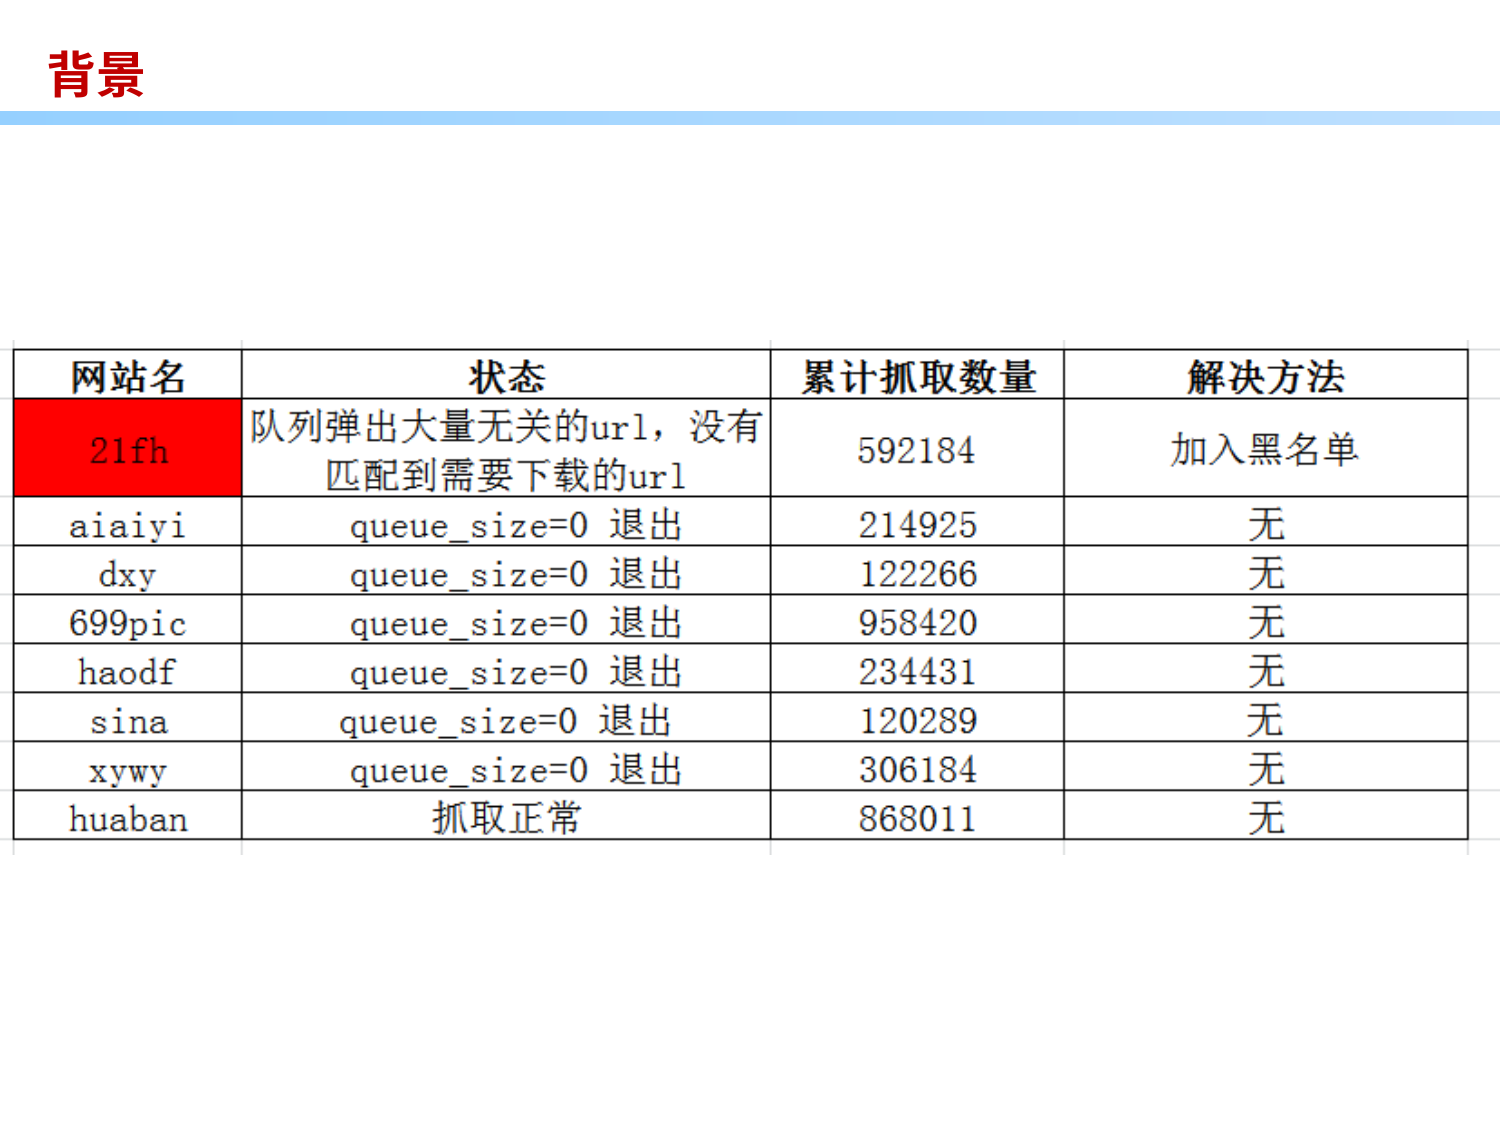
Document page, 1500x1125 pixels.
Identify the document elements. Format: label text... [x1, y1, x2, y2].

text_box [0, 111, 1500, 125]
picture [0, 340, 1500, 855]
text_box 背景 [31, 35, 1070, 111]
